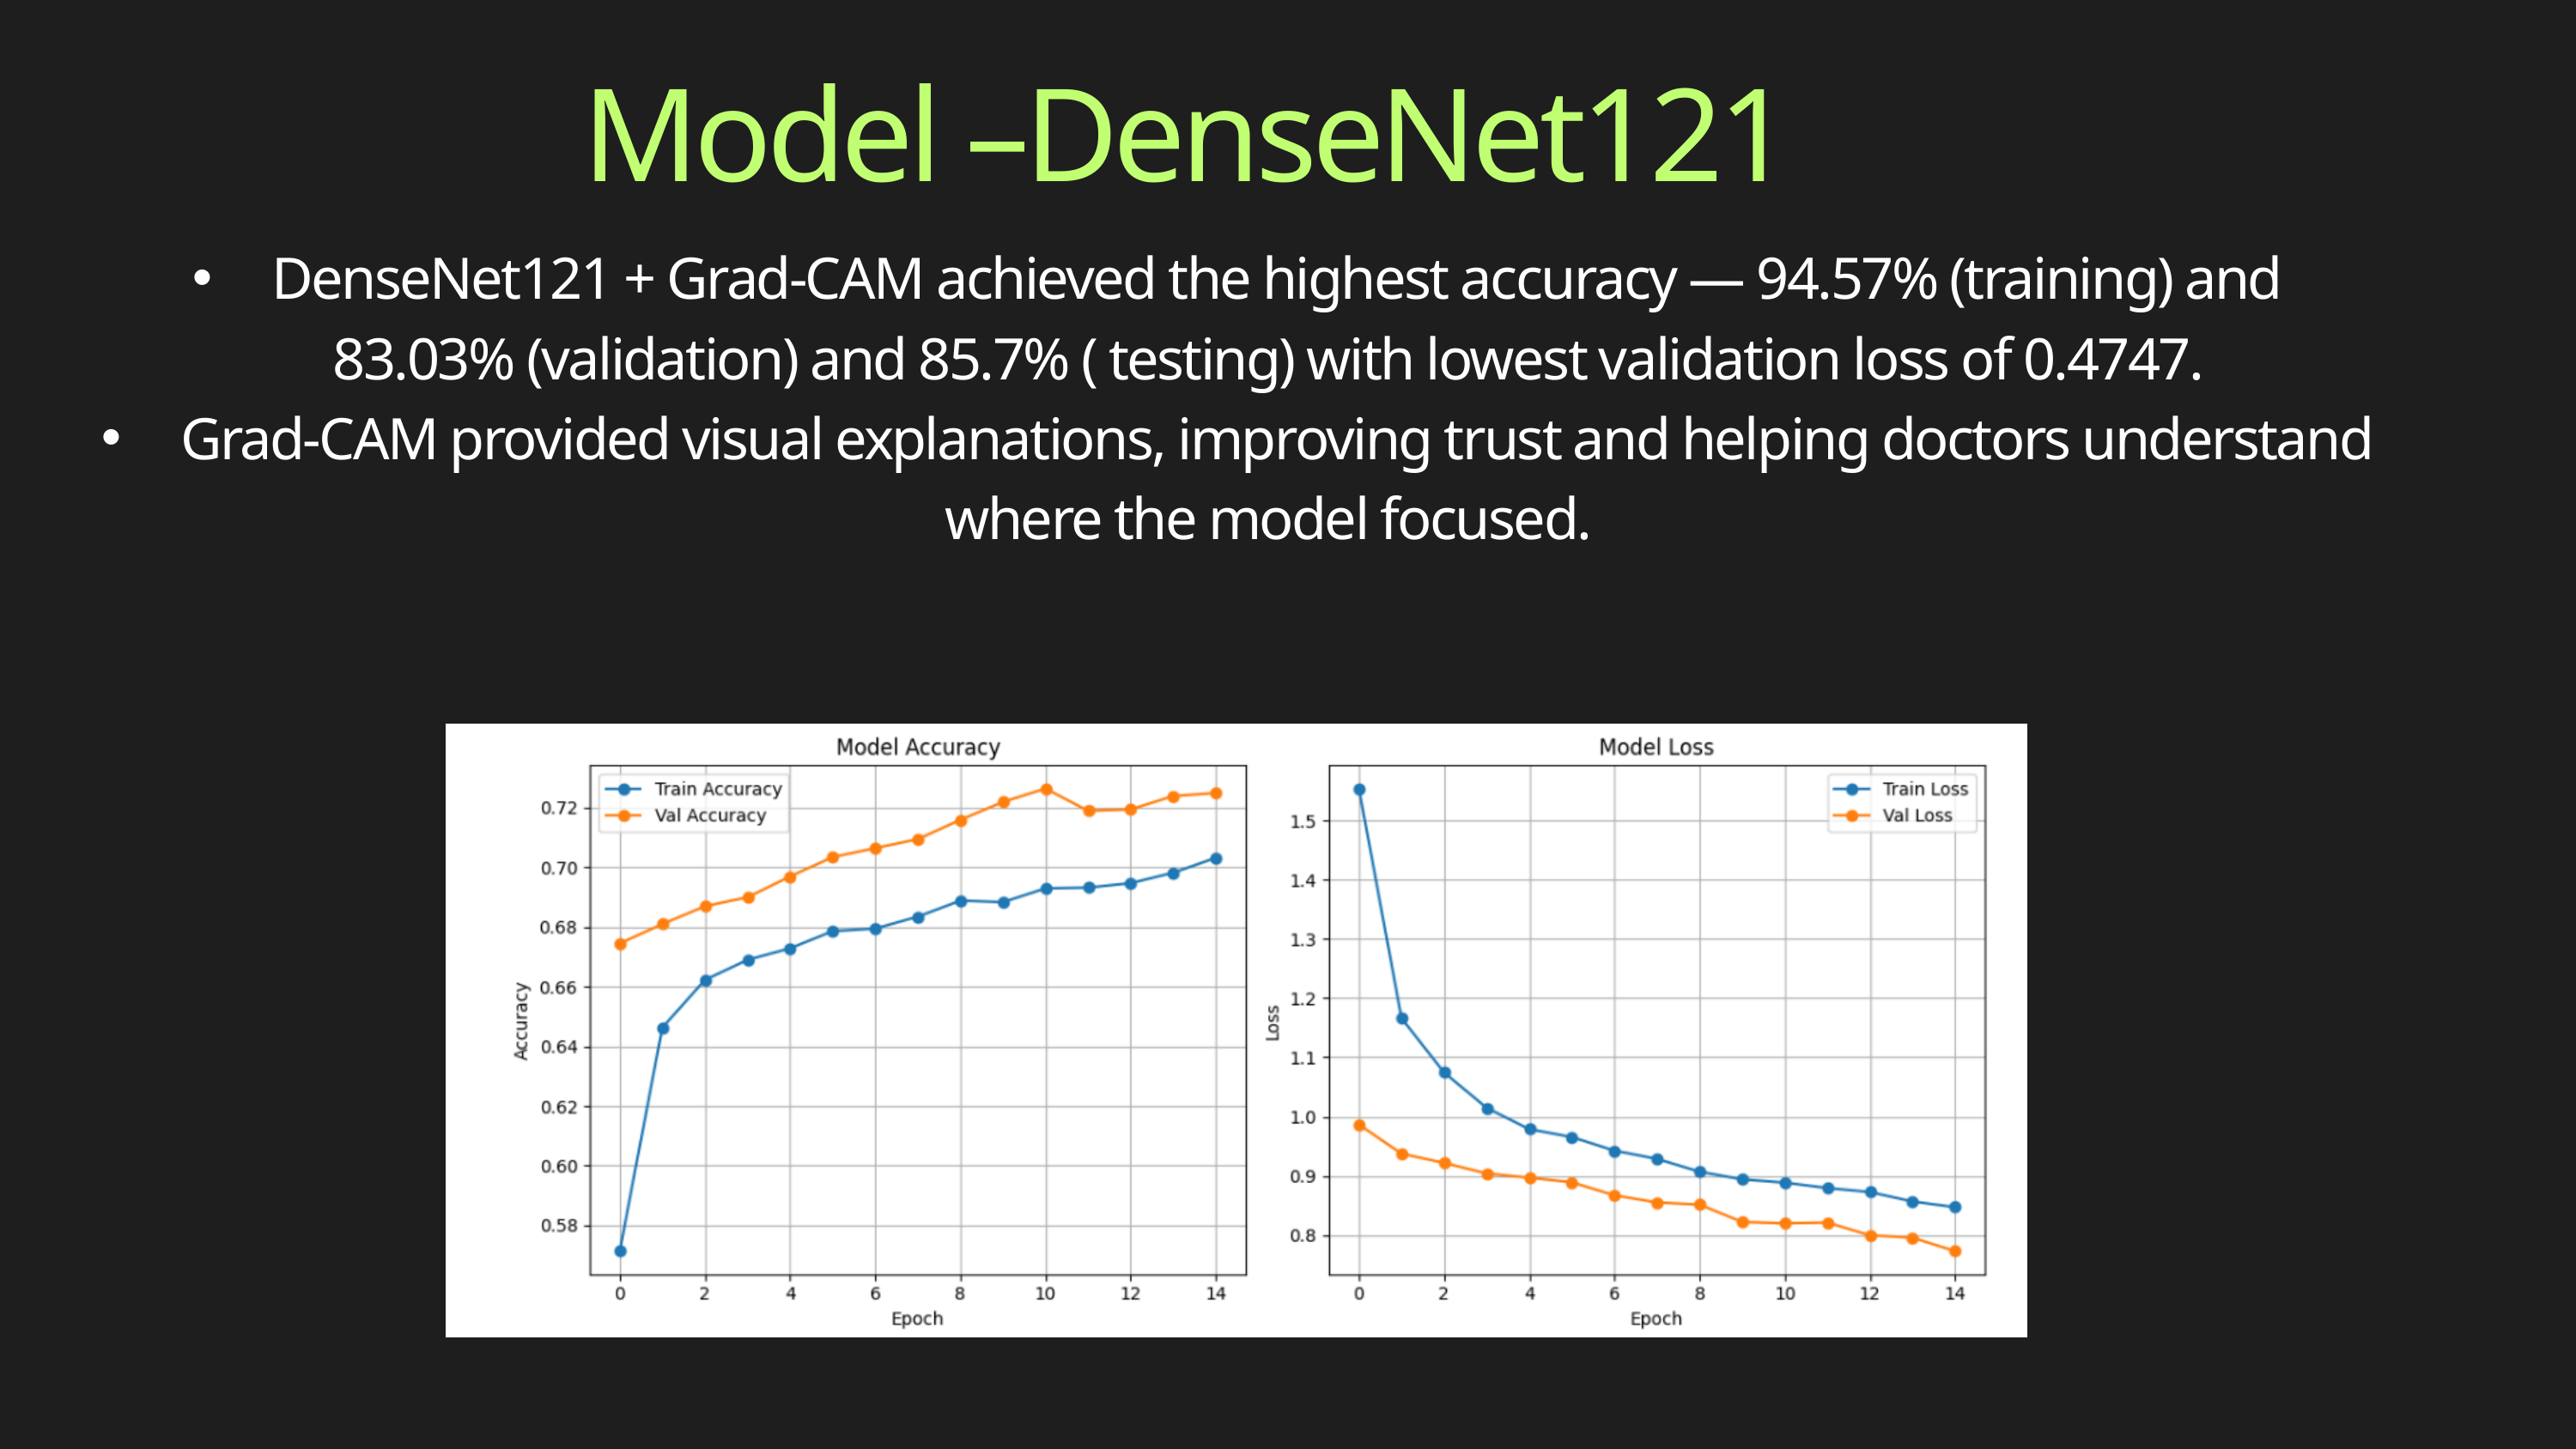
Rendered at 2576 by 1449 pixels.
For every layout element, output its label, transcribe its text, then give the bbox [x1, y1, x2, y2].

picture [446, 724, 2027, 1338]
text_box Model –DenseNet121 [397, 27, 1944, 208]
text_box DenseNet121 + Grad-CAM achieved the highest accuracy — 94.57% (training) and 83.03% (validation) and 85.7% ( testing) with lowest validation loss of 0.4747. Grad-CAM provided visual explanations, improving trust and helping doctors understand where the model focused. [96, 230, 2377, 551]
